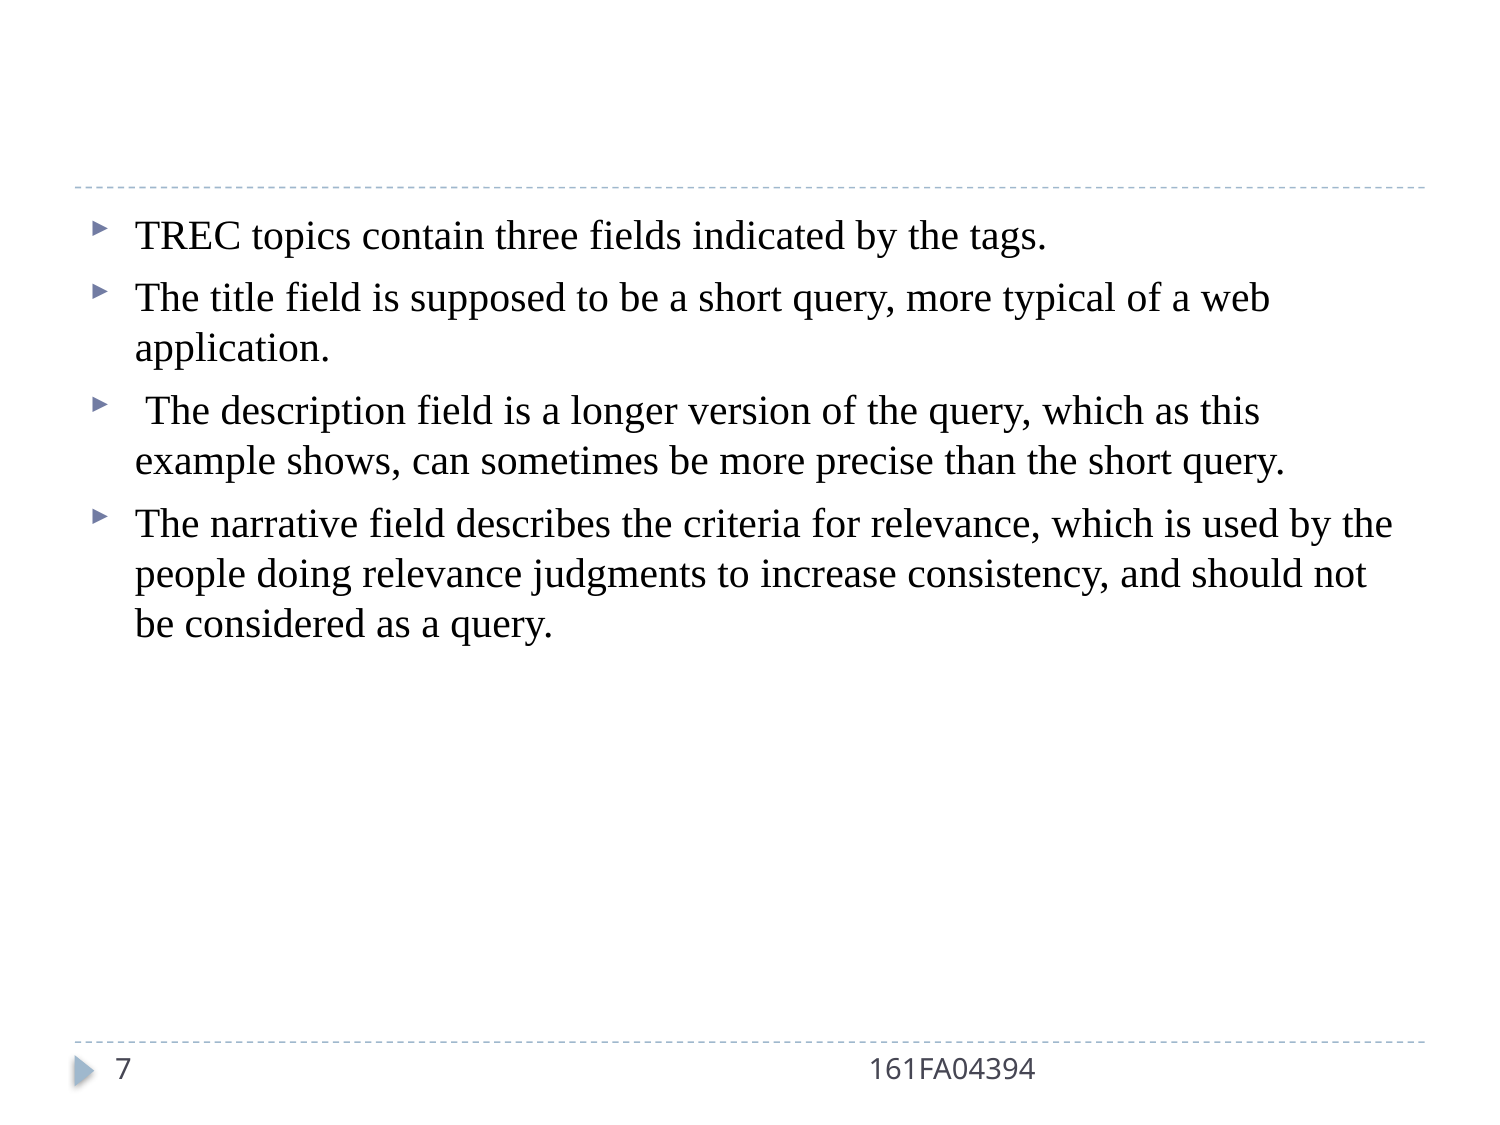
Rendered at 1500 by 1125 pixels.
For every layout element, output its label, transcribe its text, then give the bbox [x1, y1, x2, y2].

slide_number 7 [100, 1042, 426, 1103]
footer 161FA04394 [475, 1042, 1051, 1103]
list TREC topics contain three fields indicated by the tags. The title field is supposed to be a short query, more typical of a web application. The description field is a longer version of the query, which as this example shows, can sometimes be more precise than the short query. The narrative field describes the criteria for relevance, which is used by the people doing relevance judgments to increase consistency, and should not be considered as a query. [75, 200, 1425, 1010]
